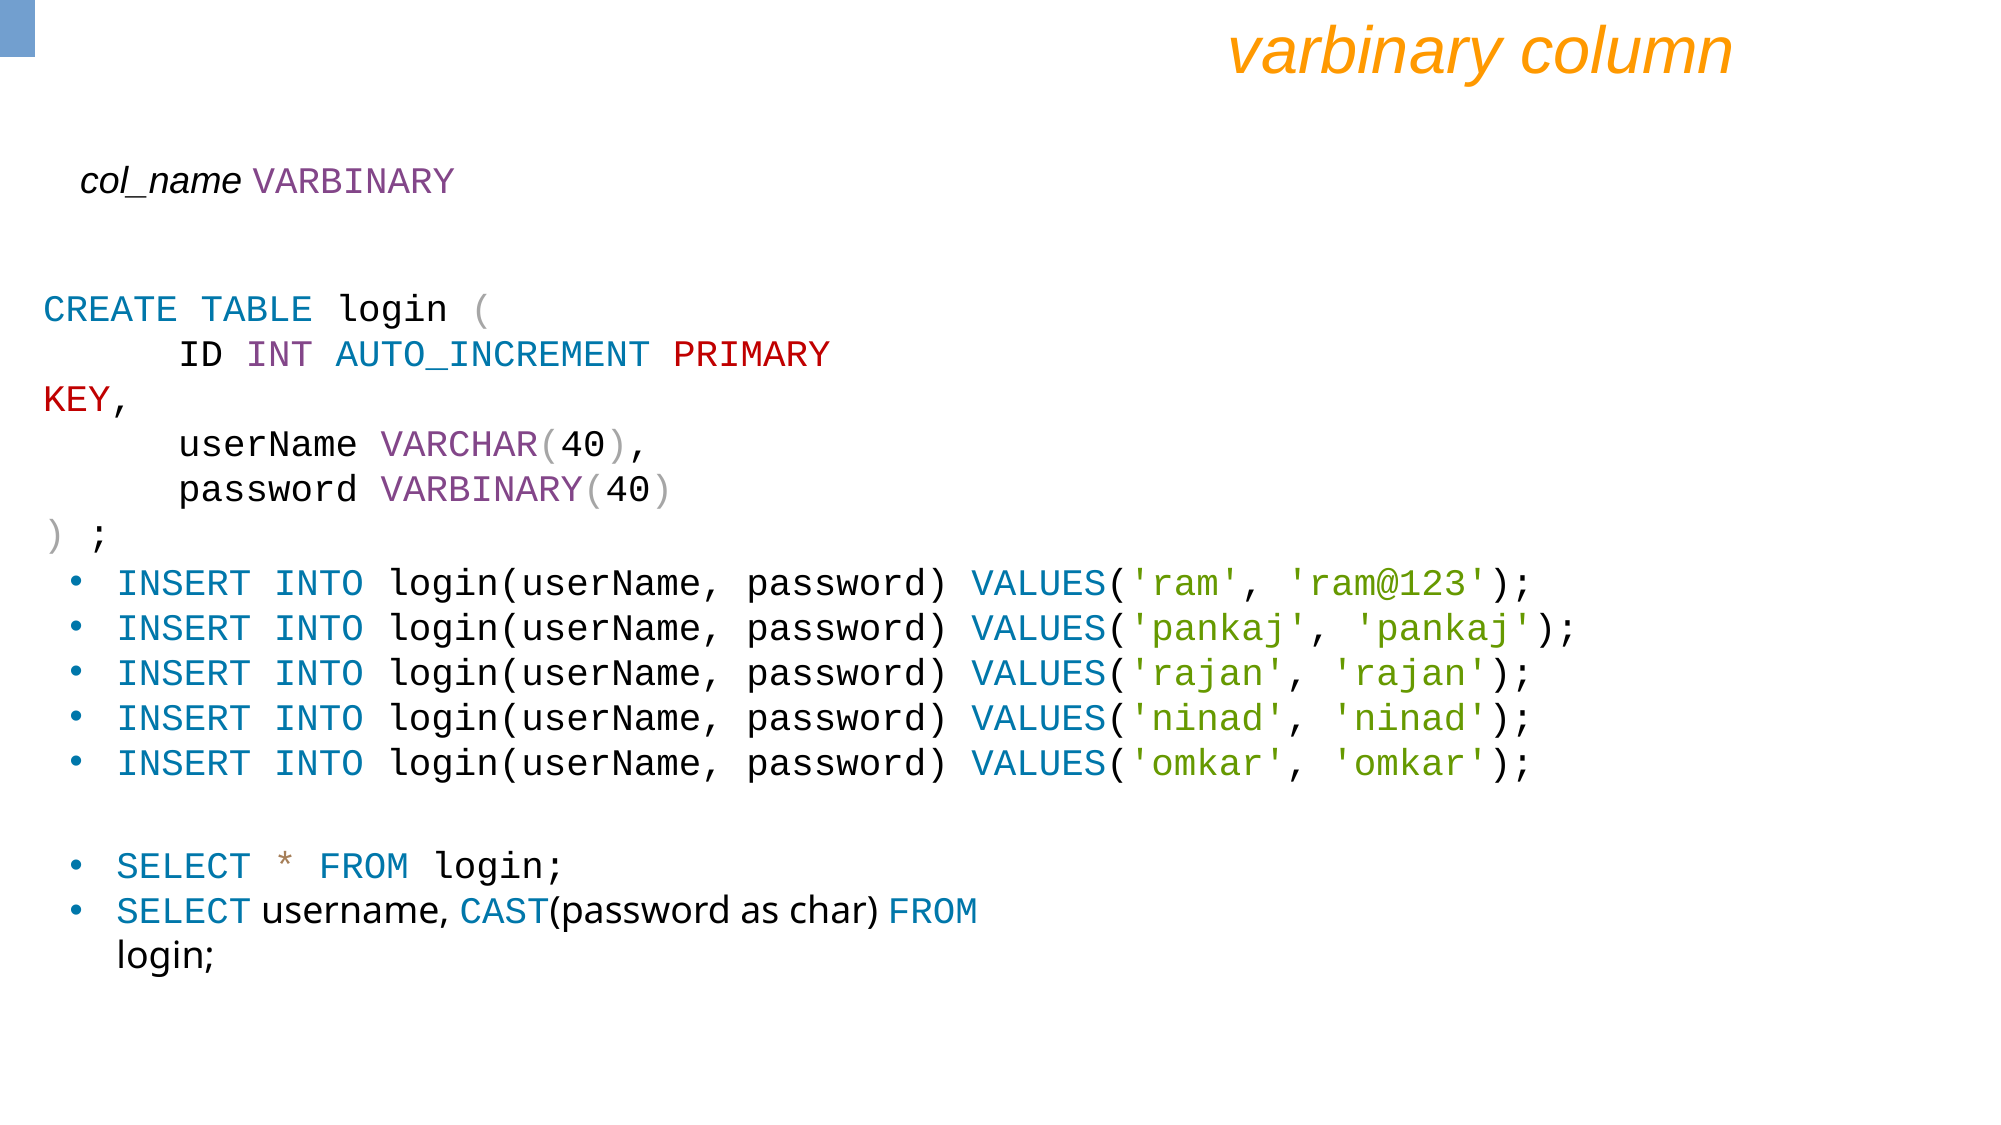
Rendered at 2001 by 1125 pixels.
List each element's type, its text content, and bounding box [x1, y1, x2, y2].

text_box col_name VARBINARY [54, 148, 1497, 209]
text_box INSERT INTO login(userName, password) VALUES('ram', 'ram@123'); INSERT INTO login(userName, password) VALUES('pankaj', 'pankaj'); INSERT INTO login(userName, password) VALUES('rajan', 'rajan'); INSERT INTO login(userName, password) VALUES('ninad', 'ninad'); INSERT INTO login(userName, password) VALUES('omkar', 'omkar'); [54, 550, 1886, 791]
text_box varbinary column [250, 0, 1750, 95]
text_box CREATE TABLE login ( ID INT AUTO_INCREMENT PRIMARY KEY, userName VARCHAR(40), password VARBINARY(40) ) ; [28, 277, 882, 562]
text_box SELECT * FROM login; SELECT username, CAST(password as char) FROM login; [54, 834, 1055, 984]
